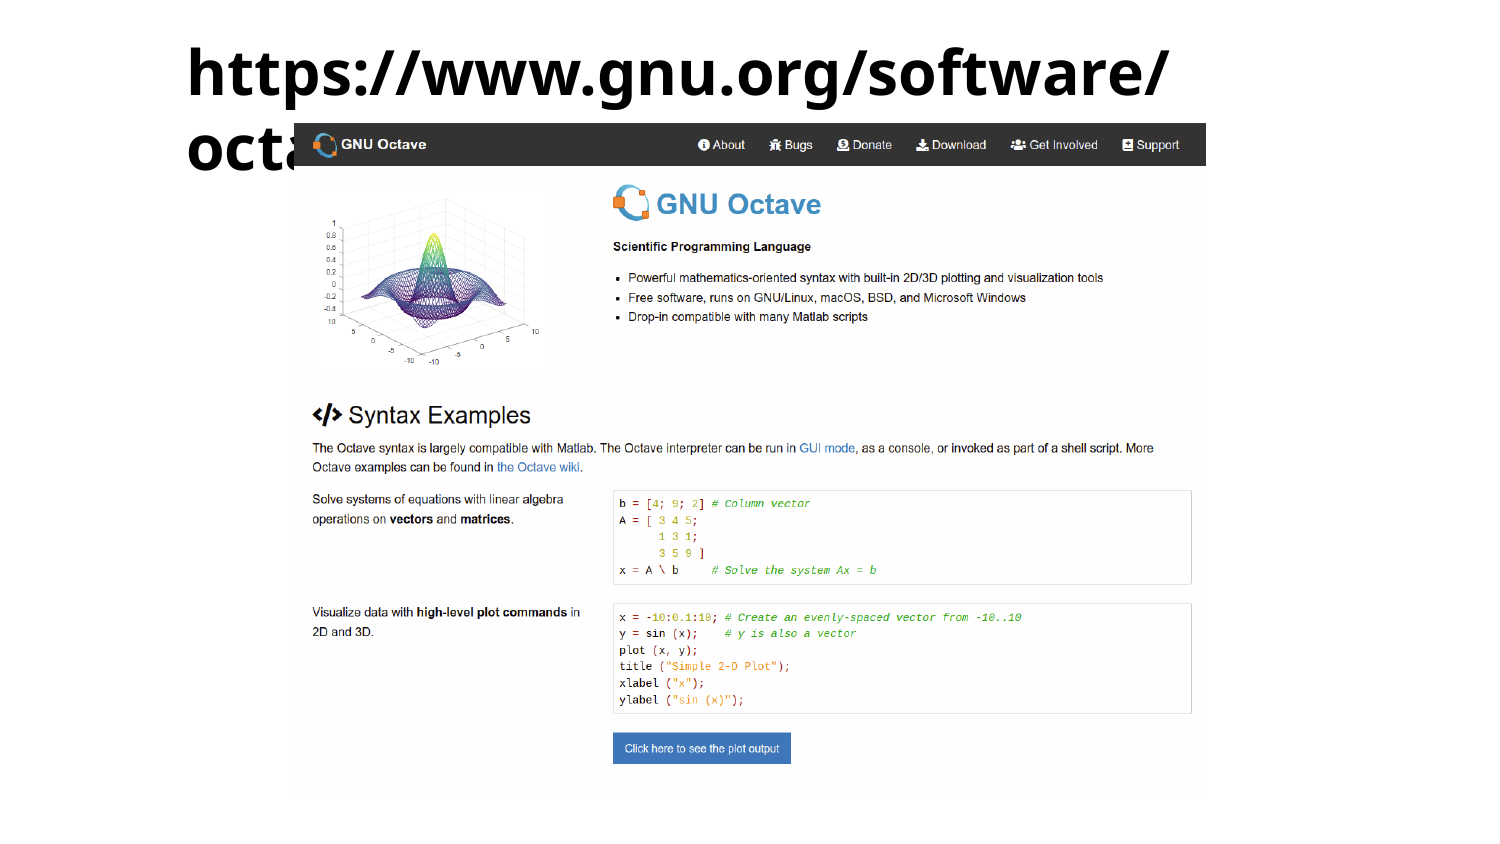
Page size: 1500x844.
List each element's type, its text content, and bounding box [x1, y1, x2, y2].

picture [294, 123, 1206, 794]
text_box https://www.gnu.org/software/octave/ [171, 17, 1329, 198]
